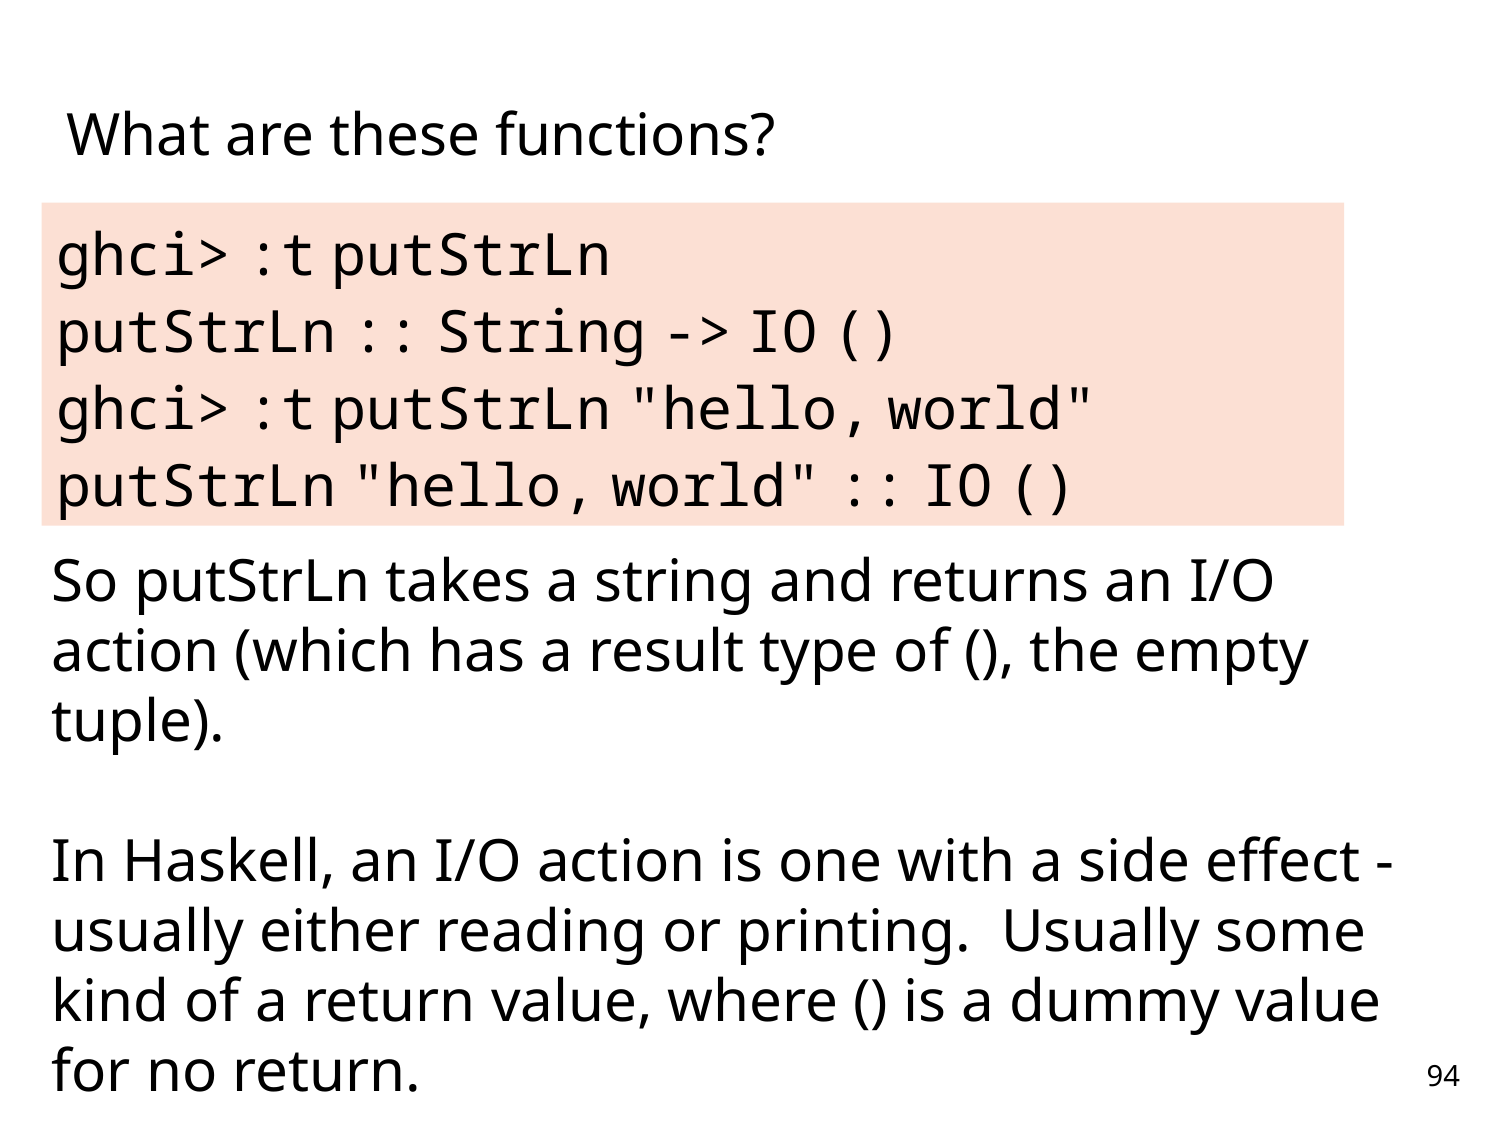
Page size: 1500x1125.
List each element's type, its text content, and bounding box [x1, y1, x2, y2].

text_box What are these functions? [51, 89, 1448, 175]
text_box ghci> :t putStrLn putStrLn :: String -> IO () ghci> :t putStrLn "hello, world" putStrLn "hello, world" :: IO () [41, 202, 1345, 526]
text_box So putStrLn takes a string and returns an I/O action (which has a result type of (), the empty tuple). In Haskell, an I/O action is one with a side effect - usually either reading or printing. Usually some kind of a return value, where () is a dummy value for no return. [36, 535, 1434, 1111]
text_box 93 [1434, 1050, 1475, 1100]
